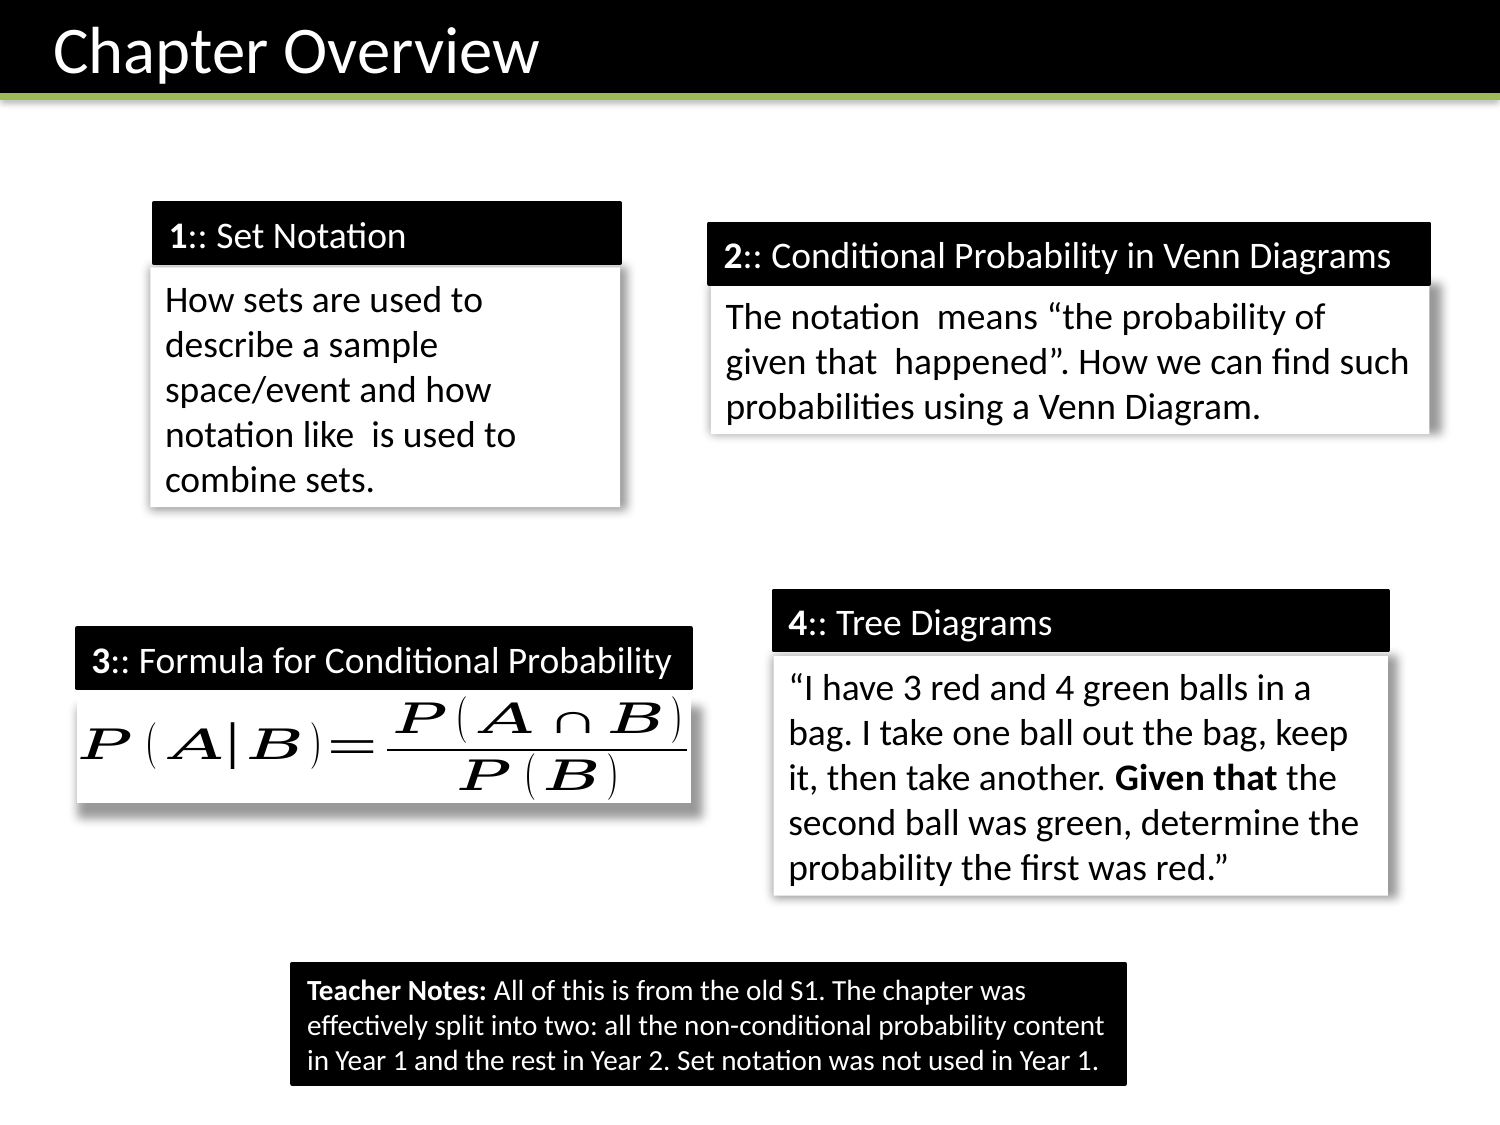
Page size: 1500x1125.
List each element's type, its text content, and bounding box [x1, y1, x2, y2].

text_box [0, 0, 1500, 99]
text_box 3:: Formula for Conditional Probability [75, 626, 693, 690]
text_box 1:: Set Notation [152, 201, 622, 265]
text_box Teacher Notes: All of this is from the old S1. The chapter was effectively split into two: all the non-conditional probability content in Year 1 and the rest in Year 2. Set notation was not used in Year 1. [290, 962, 1127, 1086]
text_box 4:: Tree Diagrams [772, 589, 1390, 652]
text_box “I have 3 red and 4 green balls in a bag. I take one ball out the bag, keep it, then take another. Given that the second ball was green, determine the probability the first was red.” [773, 655, 1388, 896]
text_box 2:: Conditional Probability in Venn Diagrams [707, 222, 1431, 286]
